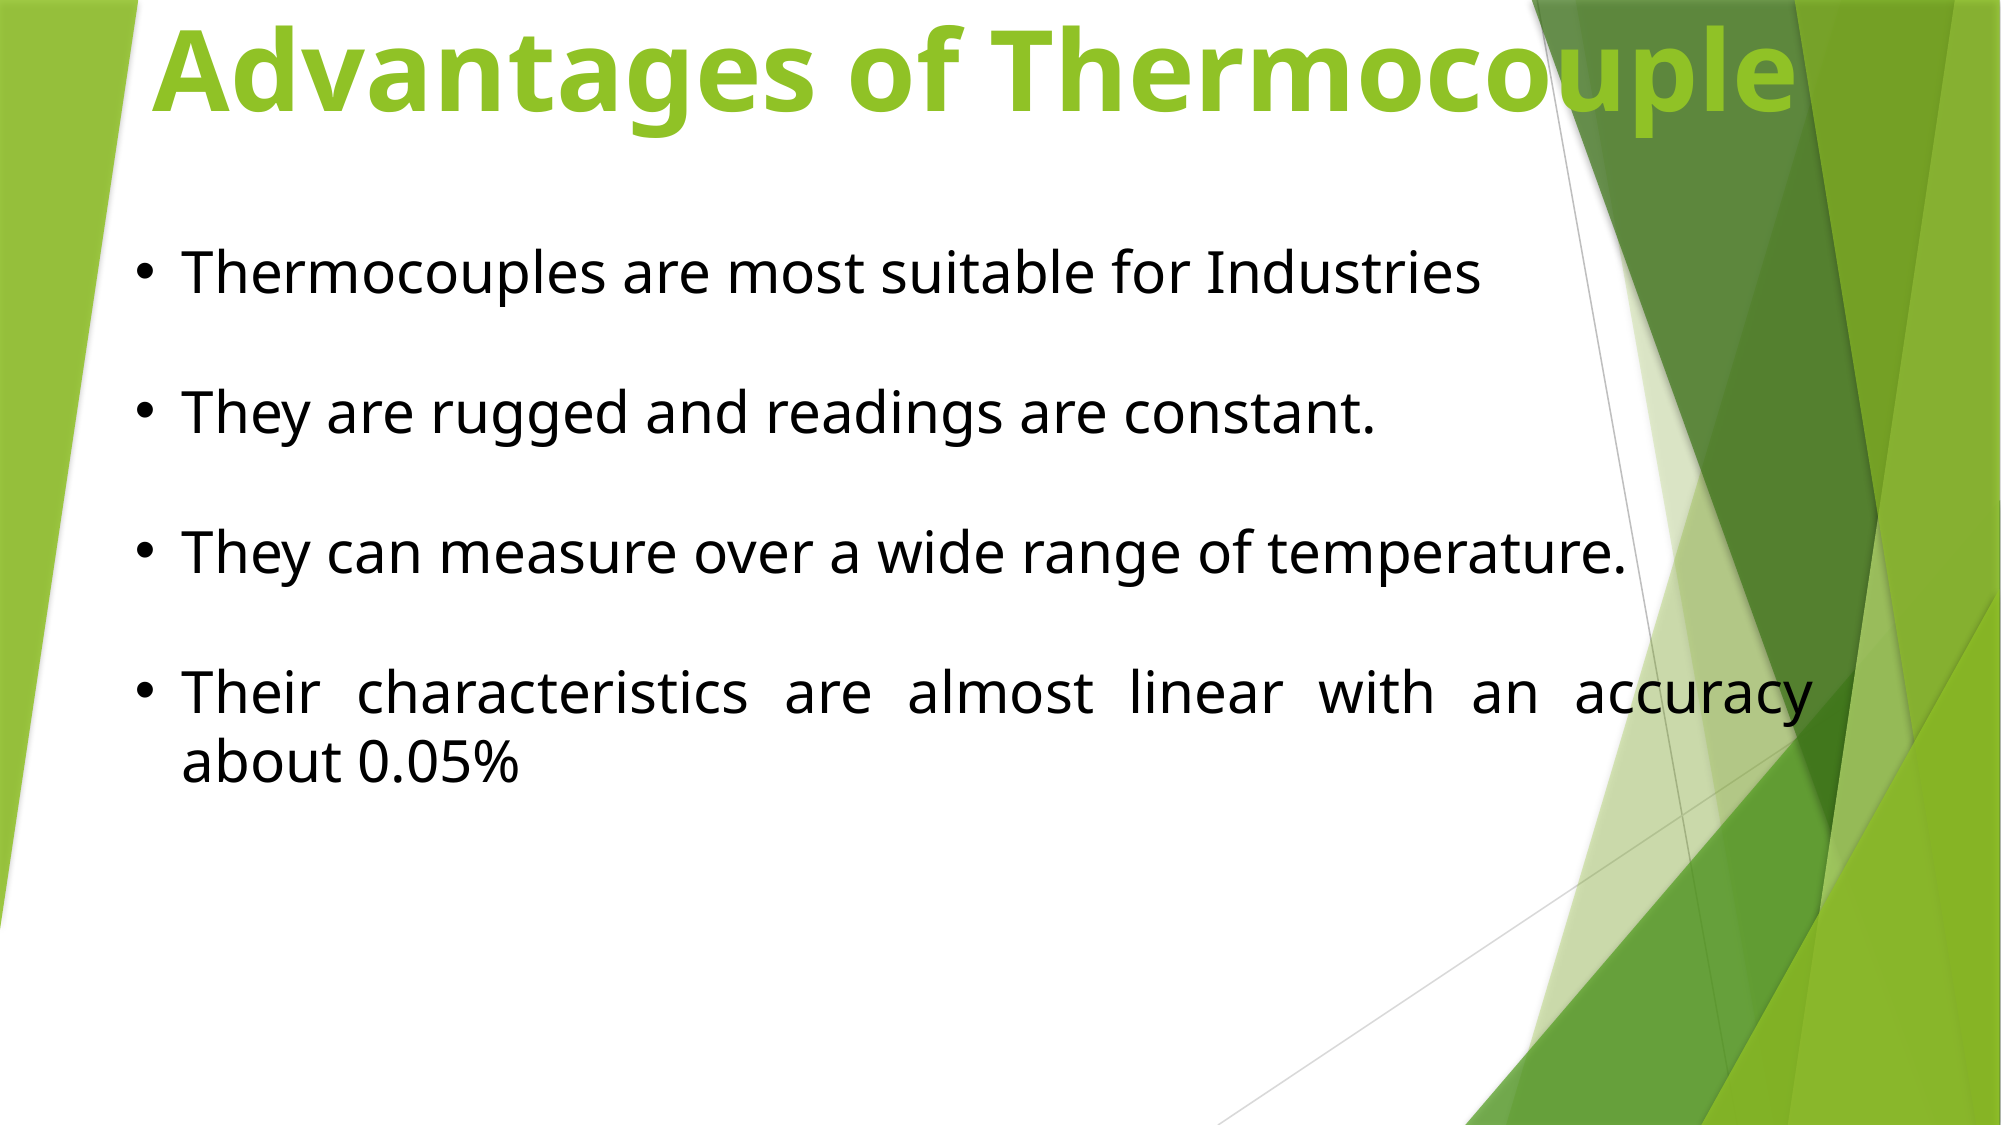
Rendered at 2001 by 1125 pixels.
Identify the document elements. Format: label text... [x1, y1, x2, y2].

text_box [92, 334, 1828, 1083]
title Advantages of Thermocouple [137, 0, 2000, 142]
text_box Thermocouples are most suitable for Industries They are rugged and readings are constant. They can measure over a wide range of temperature. Their characteristics are almost linear with an accuracy about 0.05% [119, 227, 1828, 1027]
